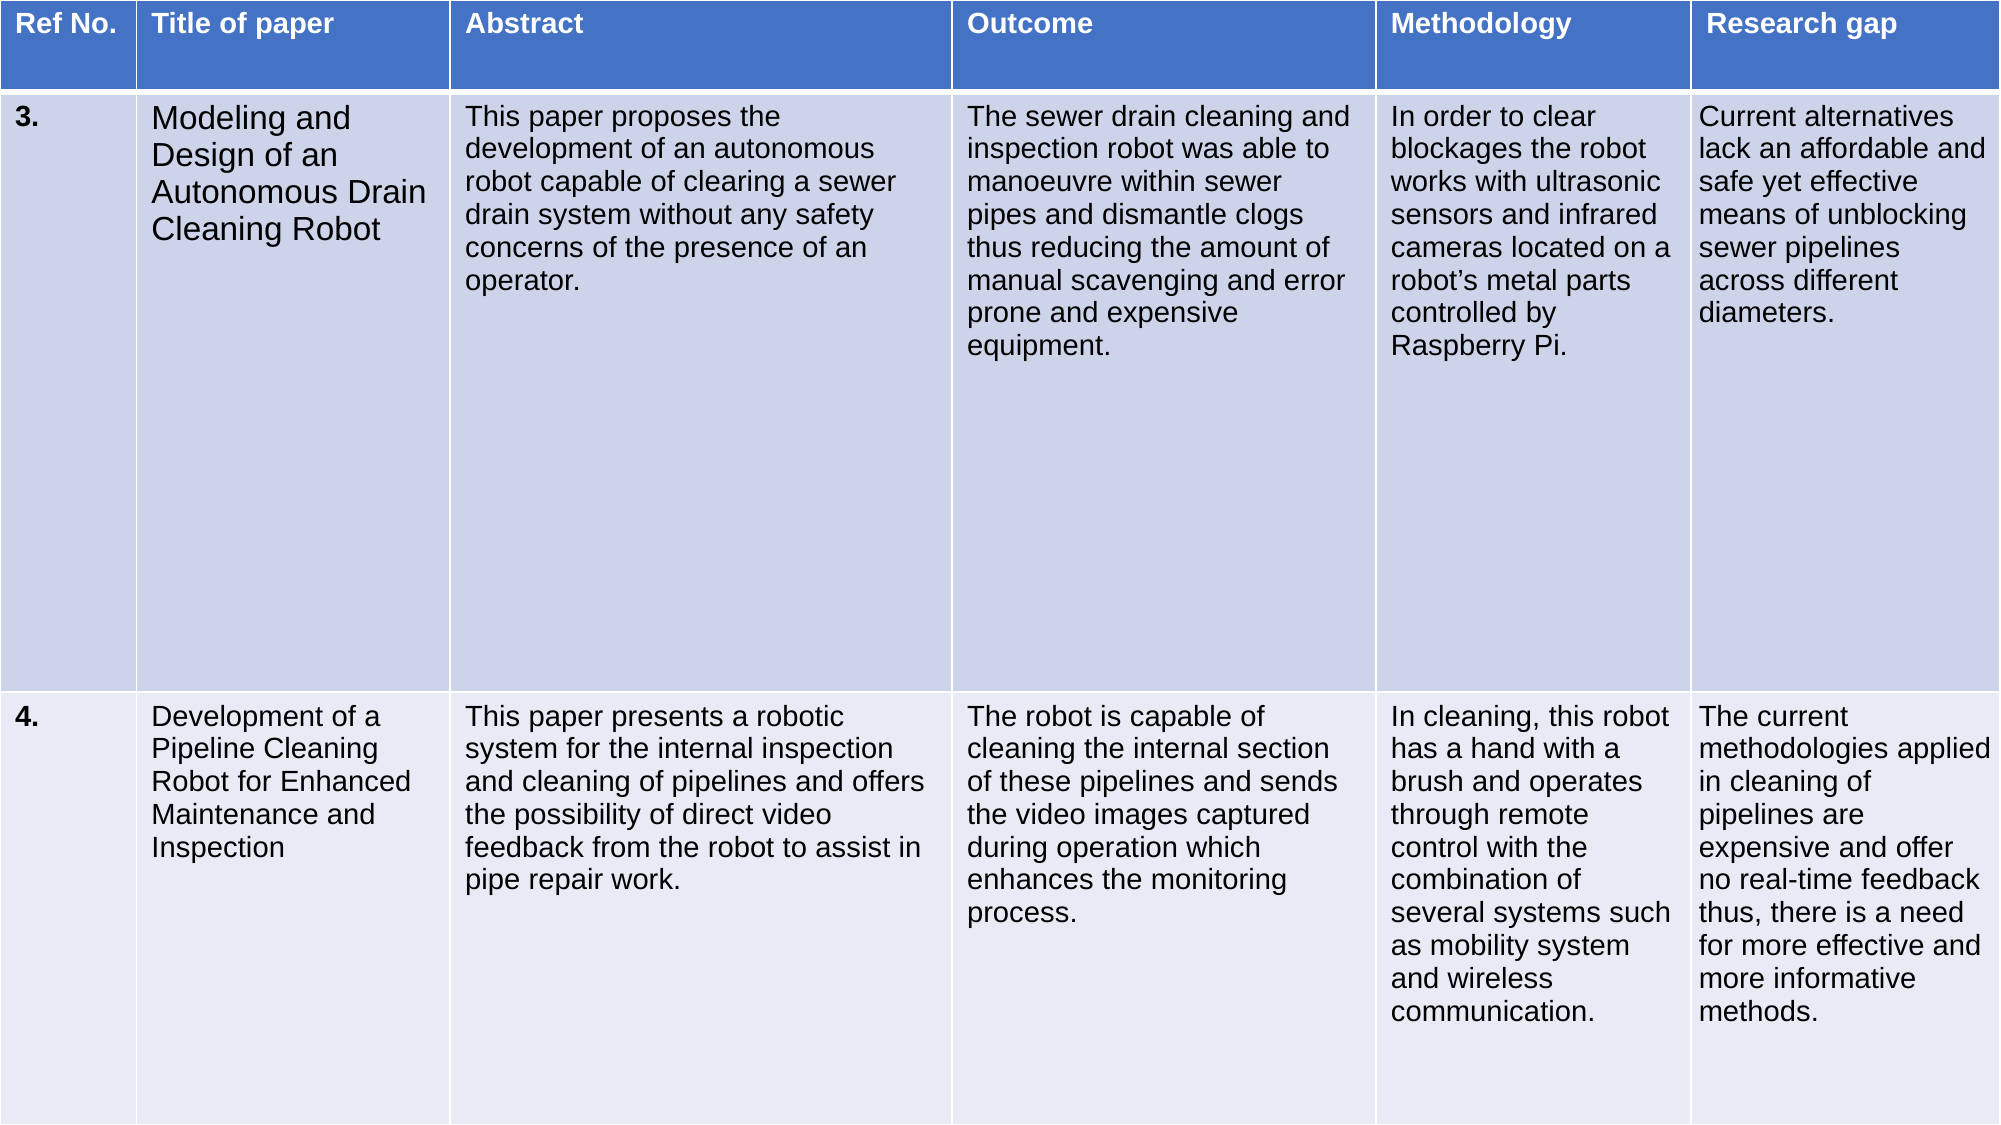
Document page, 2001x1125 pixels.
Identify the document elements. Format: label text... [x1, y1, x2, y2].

table_header Ref No.​ [1, 1, 136, 89]
table_cell Modeling and Design of an Autonomous Drain Cleaning Robot [137, 95, 449, 691]
table_header Abstract​ [451, 1, 951, 89]
table_header Title of paper​ [137, 1, 449, 89]
table_cell The robot is capable of cleaning the internal section of these pipelines and sends the video images captured during operation which enhances the monitoring process. [953, 693, 1375, 1124]
table_cell Development of a Pipeline Cleaning Robot for Enhanced Maintenance and Inspection [137, 693, 449, 1124]
table_cell 4. [1, 693, 136, 1124]
table_header Outcome​ [953, 1, 1375, 89]
table_cell The sewer drain cleaning and inspection robot was able to manoeuvre within sewer pipes and dismantle clogs thus reducing the amount of manual scavenging and error prone and expensive equipment. [953, 95, 1375, 691]
table_cell In cleaning, this robot has a hand with a brush and operates through remote control with the combination of several systems such as mobility system and wireless communication. [1377, 693, 1690, 1124]
table_cell This paper presents a robotic system for the internal inspection and cleaning of pipelines and offers the possibility of direct video feedback from the robot to assist in pipe repair work. [451, 693, 951, 1124]
table_cell Current alternatives lack an affordable and safe yet effective means of unblocking sewer pipelines across different diameters. [1692, 95, 1999, 691]
table_cell In order to clear blockages the robot works with ultrasonic sensors and infrared cameras located on a robot’s metal parts controlled by Raspberry Pi. [1377, 95, 1690, 691]
table_header Methodology​ [1377, 1, 1690, 89]
table_cell 3. [1, 95, 136, 691]
table_cell The current methodologies applied in cleaning of pipelines are expensive and offer no real-time feedback thus, there is a need for more effective and more informative methods. [1692, 693, 1999, 1124]
table_cell This paper proposes the development of an autonomous robot capable of clearing a sewer drain system without any safety concerns of the presence of an operator. [451, 95, 951, 691]
table_header Research gap​ [1692, 1, 1999, 89]
